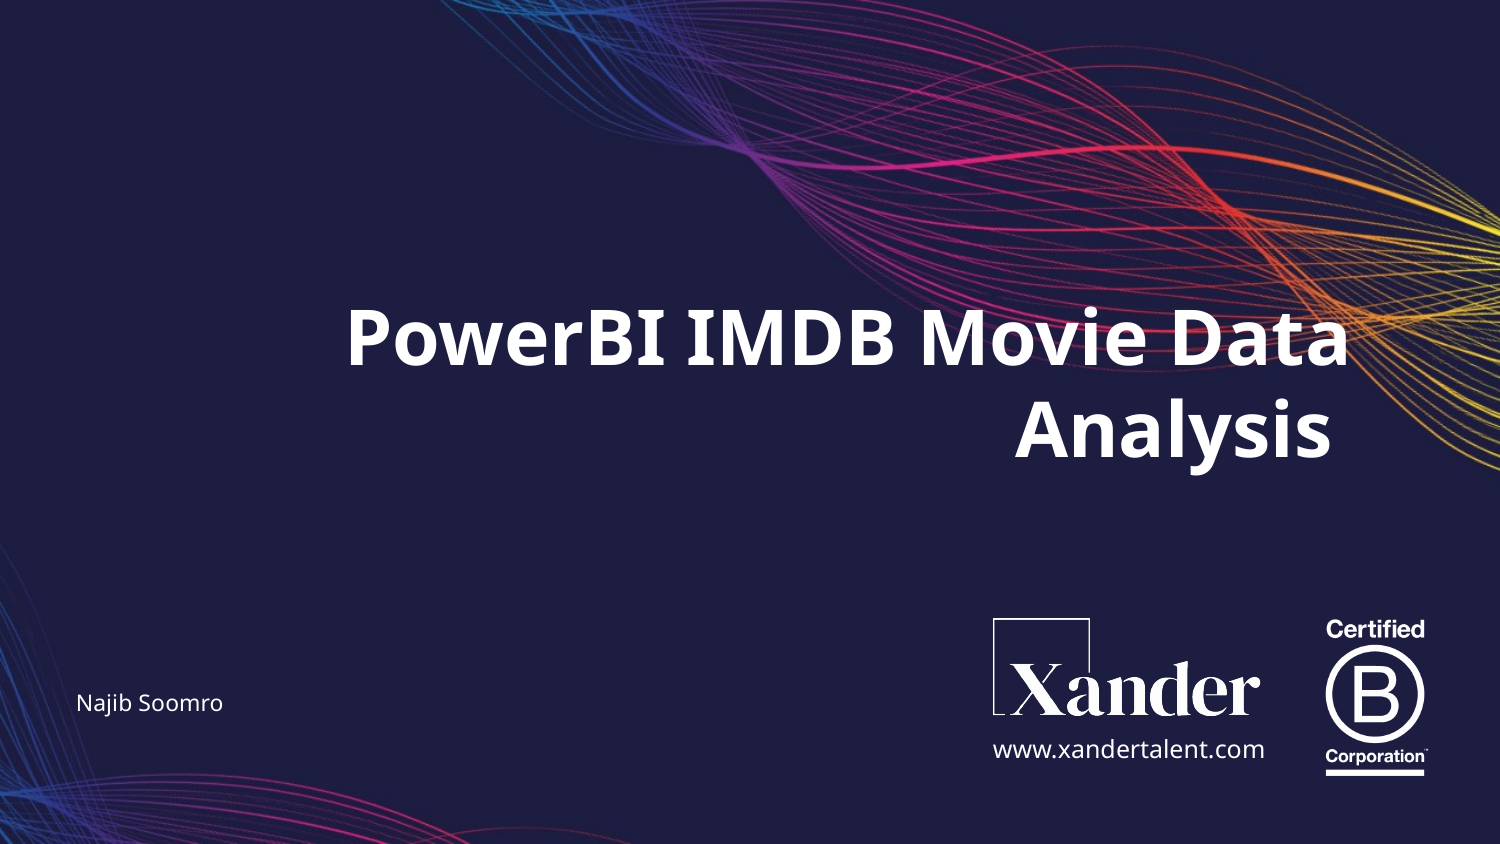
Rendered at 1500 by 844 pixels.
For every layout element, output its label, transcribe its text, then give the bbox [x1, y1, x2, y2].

text_box Najib Soomro [64, 690, 719, 776]
text_box PowerBI IMDB Movie Data Analysis [64, 288, 1366, 474]
picture [0, 0, 1500, 844]
text_box www.xandertalent.com [992, 733, 1286, 764]
